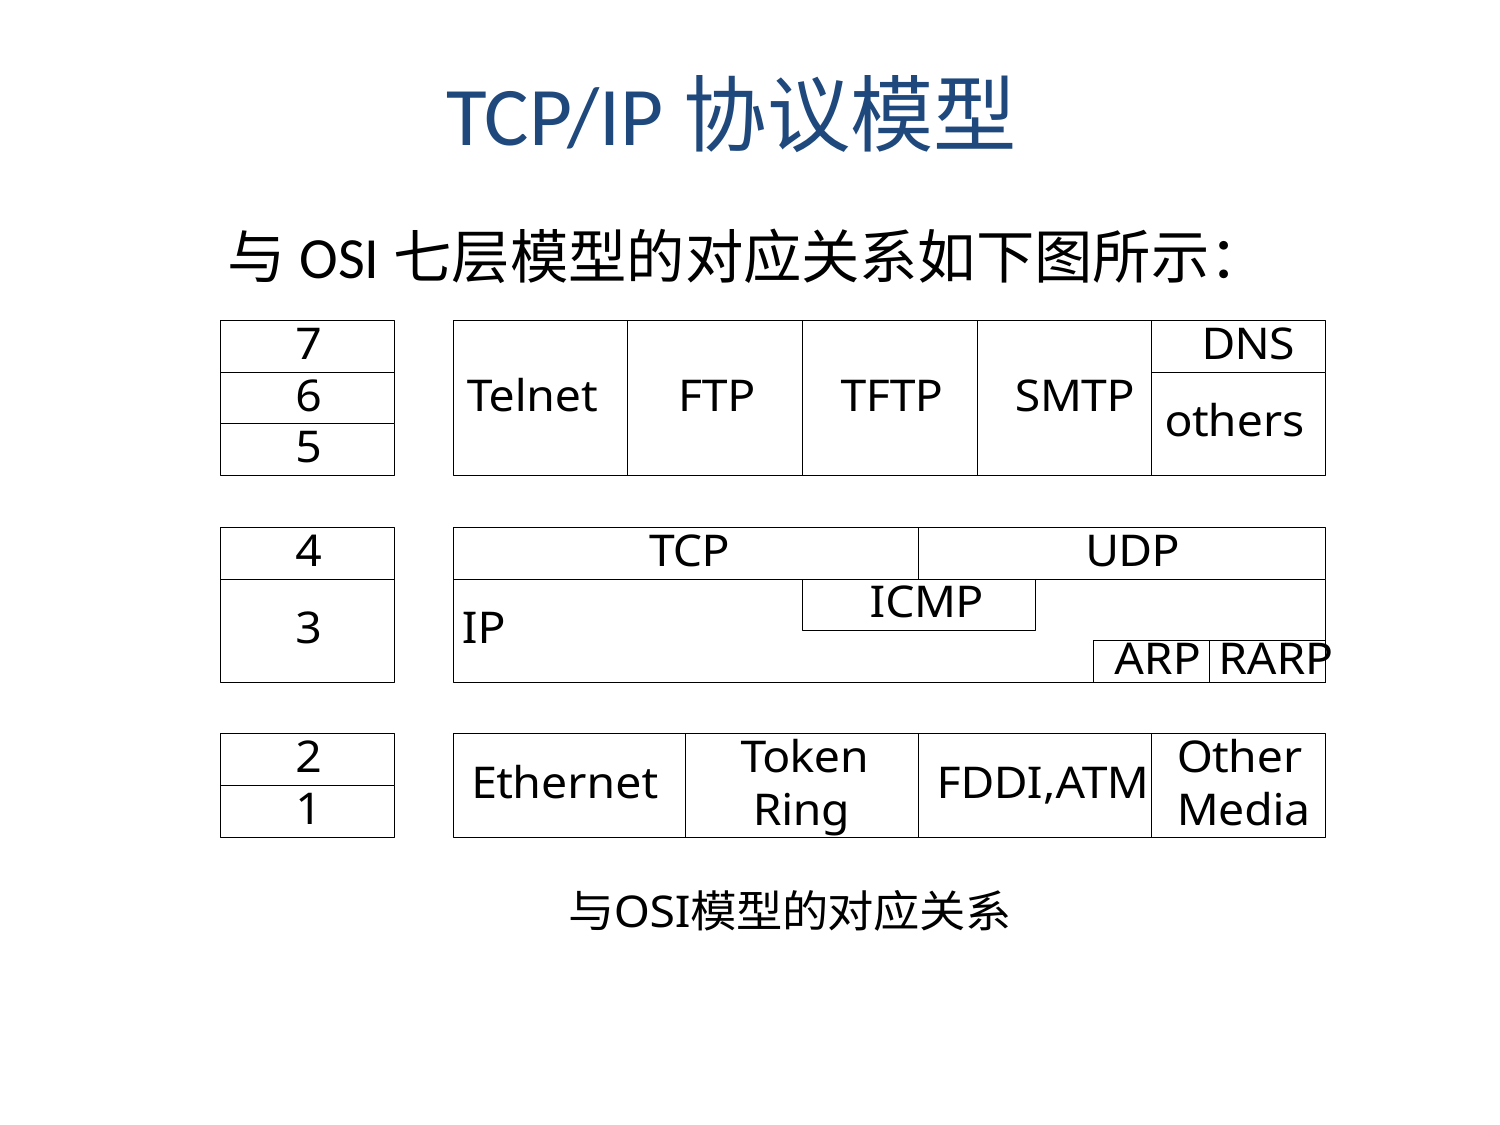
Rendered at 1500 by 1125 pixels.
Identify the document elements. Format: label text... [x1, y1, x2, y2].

text_box TCP/IP协议模型 [174, 50, 1289, 175]
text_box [162, 312, 1338, 993]
text_box 与OSI七层模型的对应关系如下图所示： [212, 212, 1288, 310]
